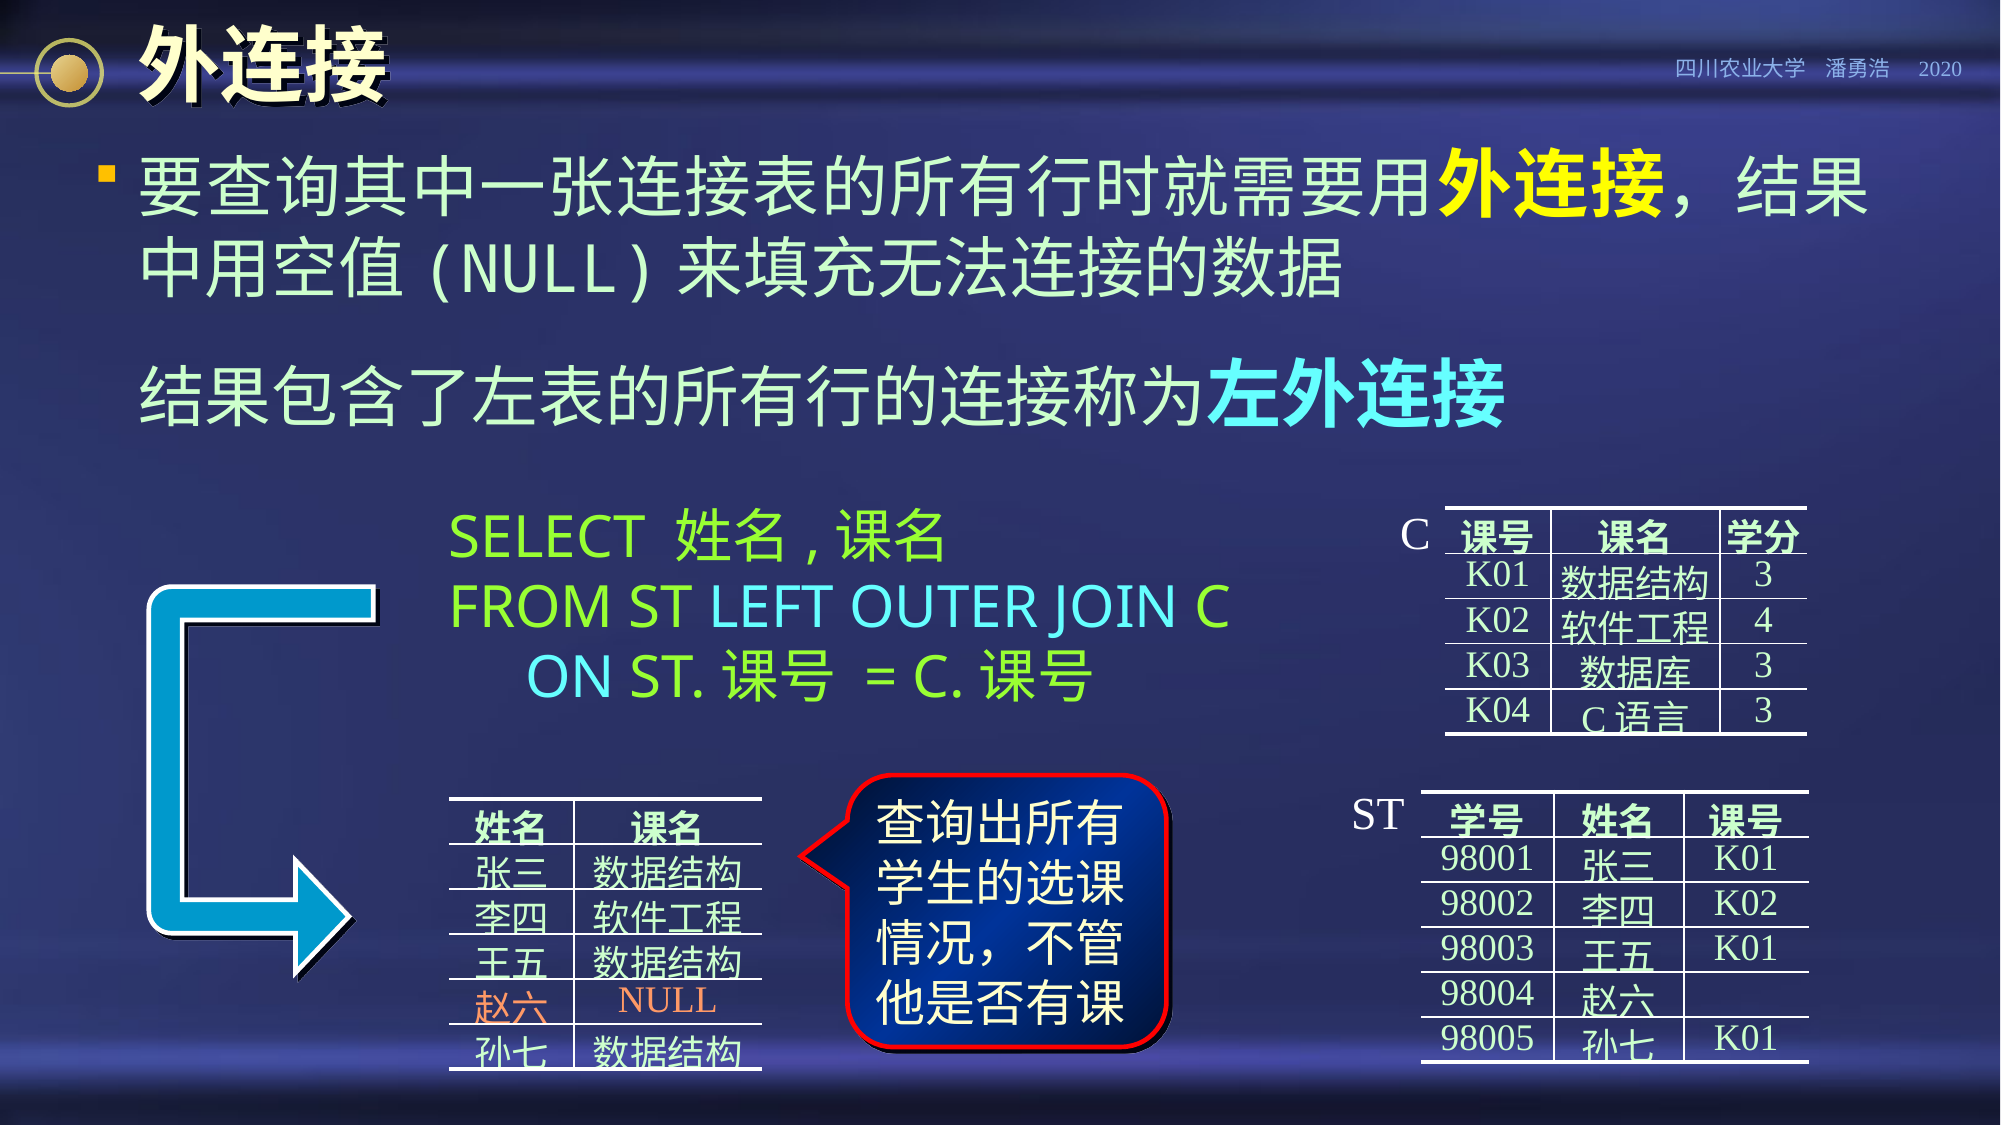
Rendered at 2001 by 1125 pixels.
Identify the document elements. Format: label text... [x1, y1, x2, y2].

table_cell 王五 [449, 935, 573, 978]
table_cell 赵六 [1555, 973, 1683, 1016]
table_header 课名 [575, 801, 762, 843]
table_cell K04 [1445, 690, 1550, 732]
table_cell K01 [1445, 554, 1550, 598]
table_cell 李四 [1555, 883, 1683, 926]
table_cell NULL [575, 980, 762, 1023]
table_cell 98001 [1421, 838, 1553, 881]
text_box 查询出所有学生的选课情况，不管他是否有课 [800, 775, 1167, 1047]
table_cell 张三 [449, 845, 573, 888]
table_cell 软件工程 [1552, 599, 1719, 643]
table_cell 3 [1721, 554, 1807, 598]
text_box C [1399, 503, 1431, 559]
table_cell 软件工程 [575, 890, 762, 933]
table_cell 数据结构 [575, 935, 762, 978]
text_box INSERT INTO S(姓名,学号) VALUES('邓红','98005') ; [0, 37, 104, 108]
table_header 课名 [1552, 510, 1719, 553]
table_cell 孙七 [1555, 1018, 1683, 1060]
table_cell 数据结构 [575, 1025, 762, 1067]
title 外连接 [125, 0, 403, 128]
table_header 课号 [1685, 794, 1809, 836]
table_header 学号 [1421, 794, 1553, 836]
text_box ST [1351, 783, 1405, 839]
picture [39, 43, 99, 103]
table_cell K02 [1445, 599, 1550, 643]
table_cell 张三 [1555, 838, 1683, 881]
table_cell 98003 [1421, 928, 1553, 971]
table_cell 3 [1721, 644, 1807, 688]
text_box 结果包含了左表的所有行的连接称为左外连接 [123, 338, 1627, 444]
table_header 课号 [1445, 510, 1550, 553]
table_cell 赵六 [449, 980, 573, 1023]
table_cell 98002 [1421, 883, 1553, 926]
text_box SELECT 姓名,课名 FROM ST LEFT OUTER JOIN C ON ST.课号 = C.课号 [434, 491, 1250, 658]
table_cell K01 [1685, 838, 1809, 881]
table_cell K01 [1685, 928, 1809, 971]
text_box 要查询其中一张连接表的所有行时就需要用外连接，结果中用空值(NULL)来填充无法连接的数据 [78, 128, 1886, 314]
table_header 姓名 [1555, 794, 1683, 836]
table_cell K02 [1685, 883, 1809, 926]
text_box [148, 586, 374, 973]
table_cell 数据结构 [1552, 554, 1719, 598]
table_cell 3 [1721, 690, 1807, 732]
table_cell C语言 [1552, 690, 1719, 732]
table_cell 李四 [449, 890, 573, 933]
table_cell 数据库 [1552, 644, 1719, 688]
table_header 学分 [1721, 510, 1807, 553]
table_cell 98004 [1421, 973, 1553, 1016]
table_cell K01 [1685, 1018, 1809, 1060]
picture [0, 0, 2001, 1125]
table_cell 4 [1721, 599, 1807, 643]
table_header 姓名 [449, 801, 573, 843]
table_cell 王五 [1555, 928, 1683, 971]
table_cell K03 [1445, 644, 1550, 688]
table_cell 孙七 [449, 1025, 573, 1067]
table_cell 98005 [1421, 1018, 1553, 1060]
table_cell [1685, 973, 1809, 1016]
table_cell 数据结构 [575, 845, 762, 888]
